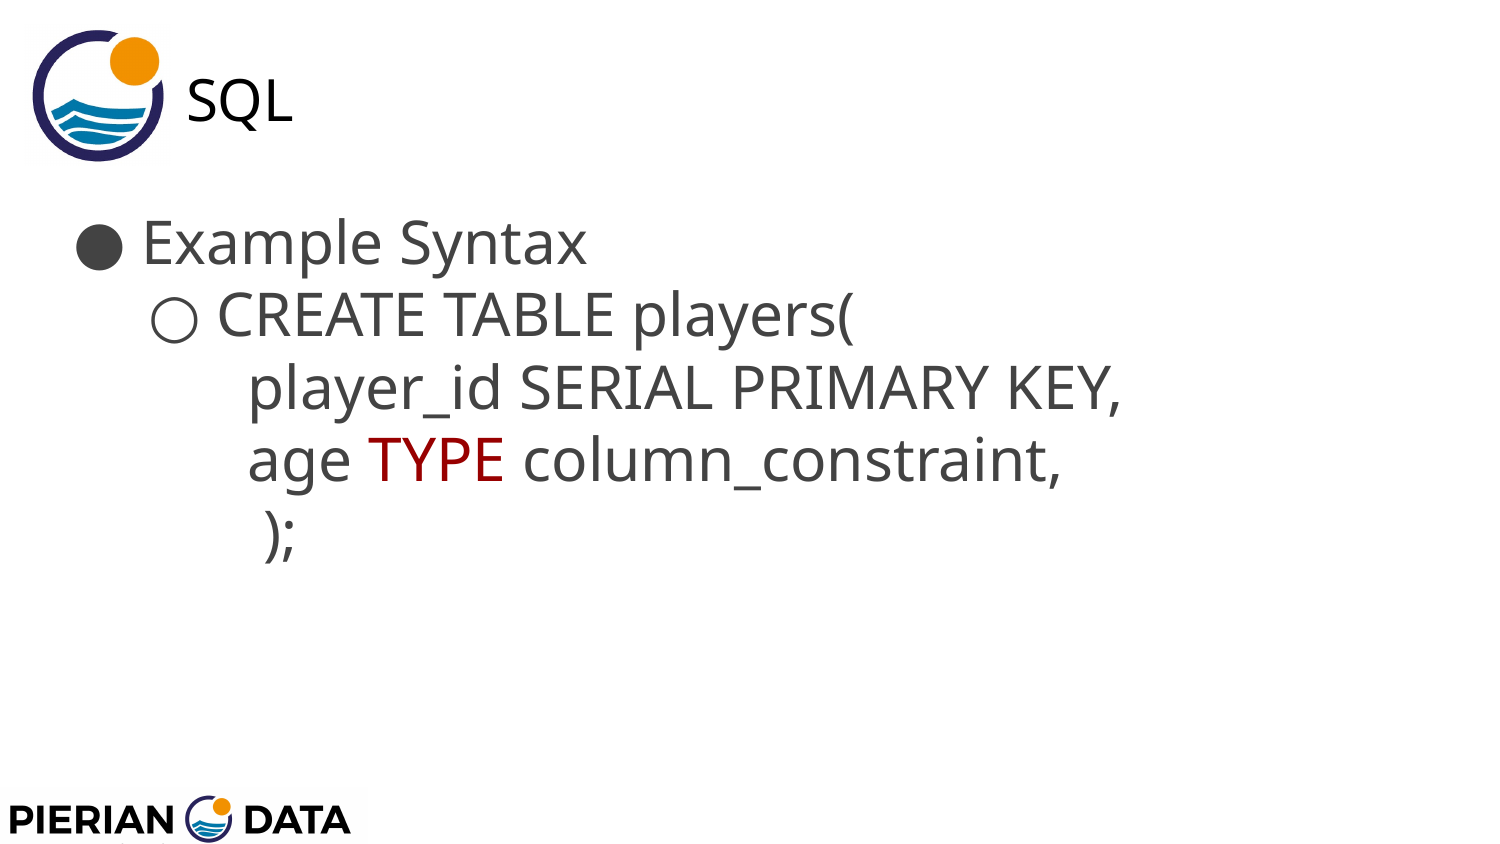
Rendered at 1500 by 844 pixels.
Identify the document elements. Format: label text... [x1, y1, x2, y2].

picture [24, 24, 172, 167]
picture [0, 787, 368, 844]
list Example Syntax CREATE TABLE players( player_id SERIAL PRIMARY KEY, age TYPE column_constraint, ); [51, 189, 1500, 750]
title SQL [176, 48, 1449, 143]
